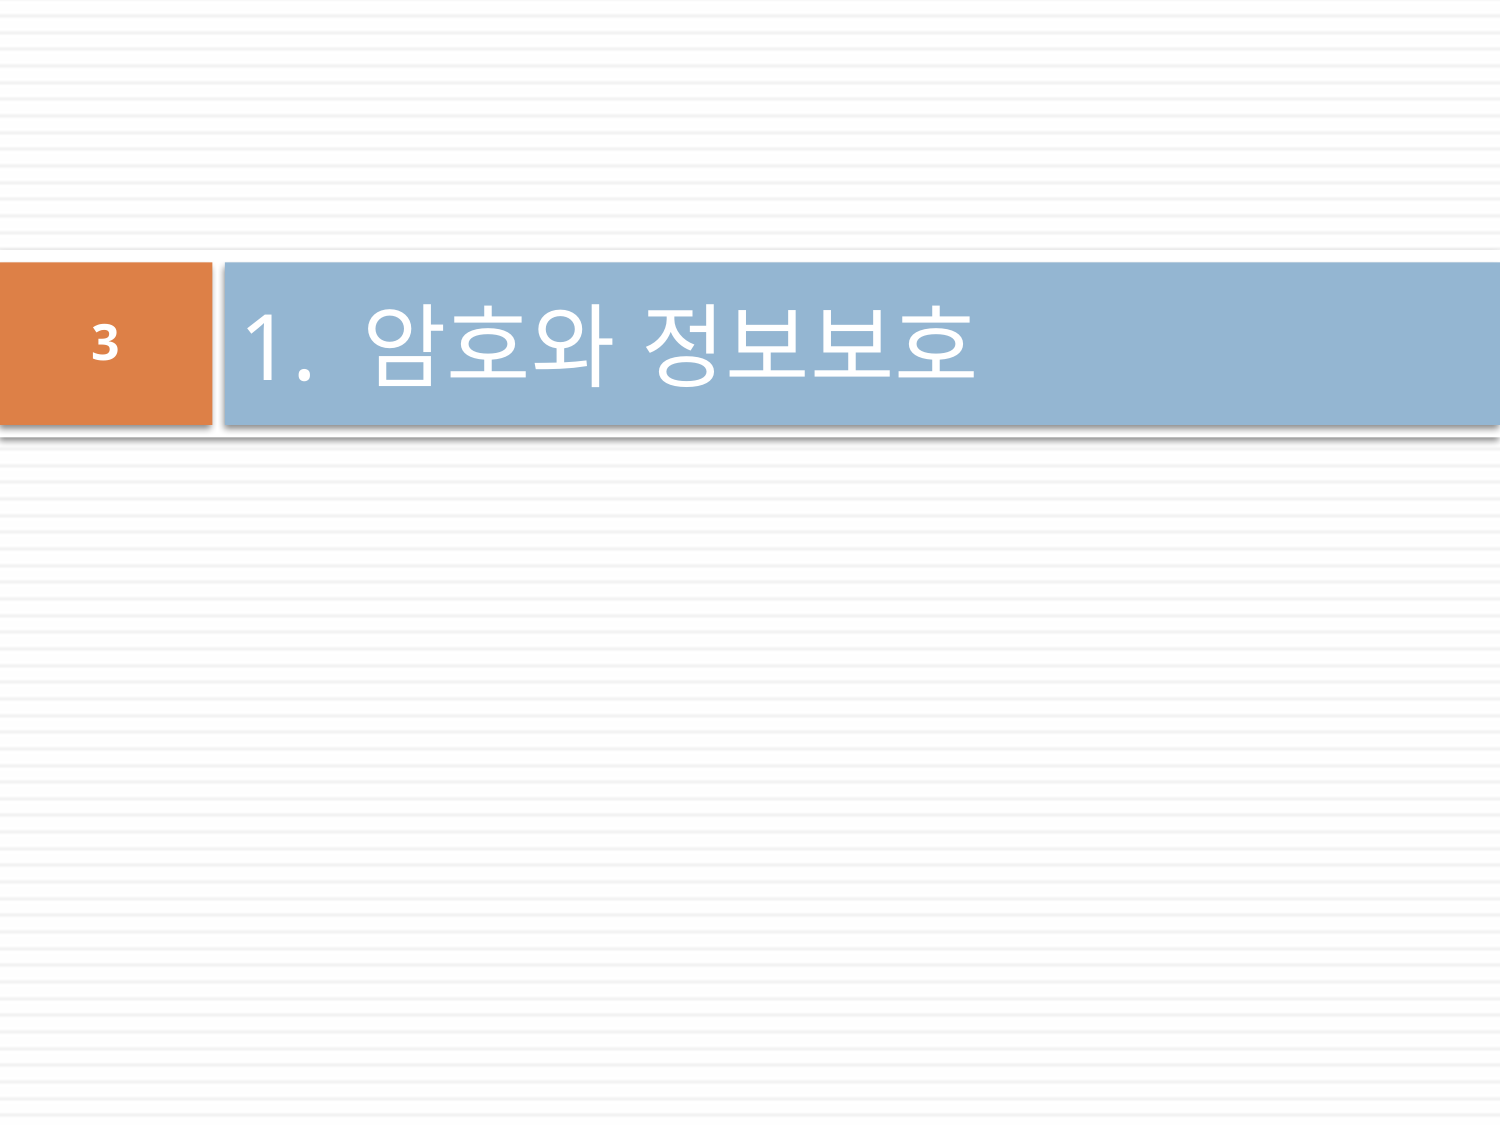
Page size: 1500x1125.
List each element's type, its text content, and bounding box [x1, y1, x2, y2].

title 1. 암호와 정보보호 [225, 262, 1475, 425]
slide_number 3 [0, 287, 213, 403]
